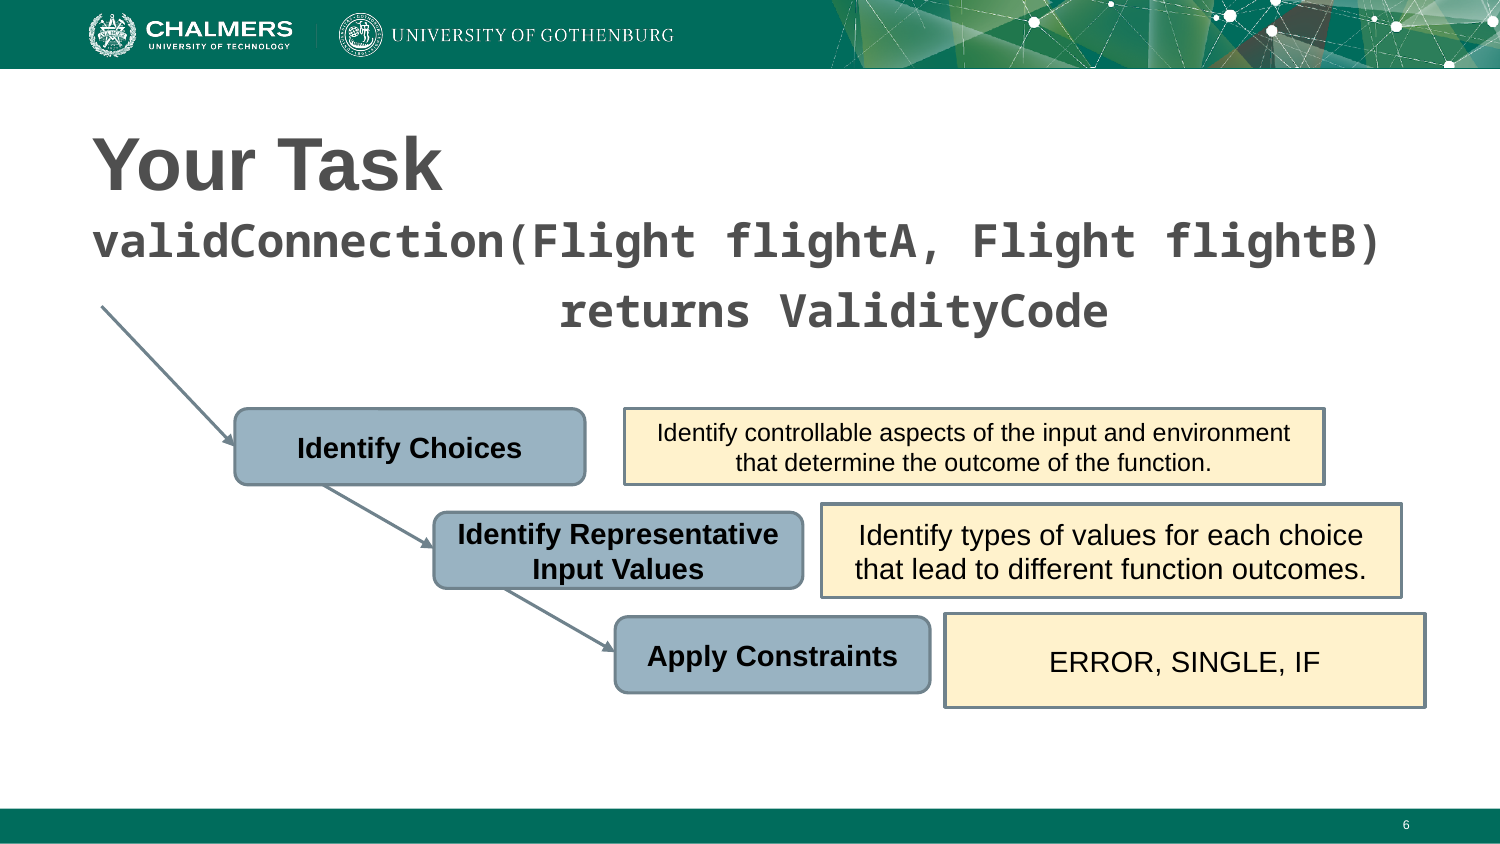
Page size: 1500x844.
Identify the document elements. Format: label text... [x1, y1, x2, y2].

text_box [503, 588, 616, 653]
text_box ERROR, SINGLE, IF [944, 613, 1425, 708]
title Your Task [76, 100, 1425, 210]
list validConnection(Flight flightA, Flight flightB) returns ValidityCode [76, 210, 1425, 782]
text_box Identify Choices [234, 408, 585, 485]
text_box Identify controllable aspects of the input and environment that determine the outcome of the function. [624, 408, 1324, 485]
picture [64, 0, 696, 85]
text_box Apply Constraints [615, 616, 931, 693]
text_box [101, 305, 236, 447]
text_box Identify Representative Input Values [433, 512, 803, 589]
slide_number ‹#› [1074, 809, 1425, 844]
picture [759, 0, 1500, 68]
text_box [322, 484, 435, 549]
text_box Identify types of values for each choice that lead to different function outcomes. [821, 503, 1402, 598]
